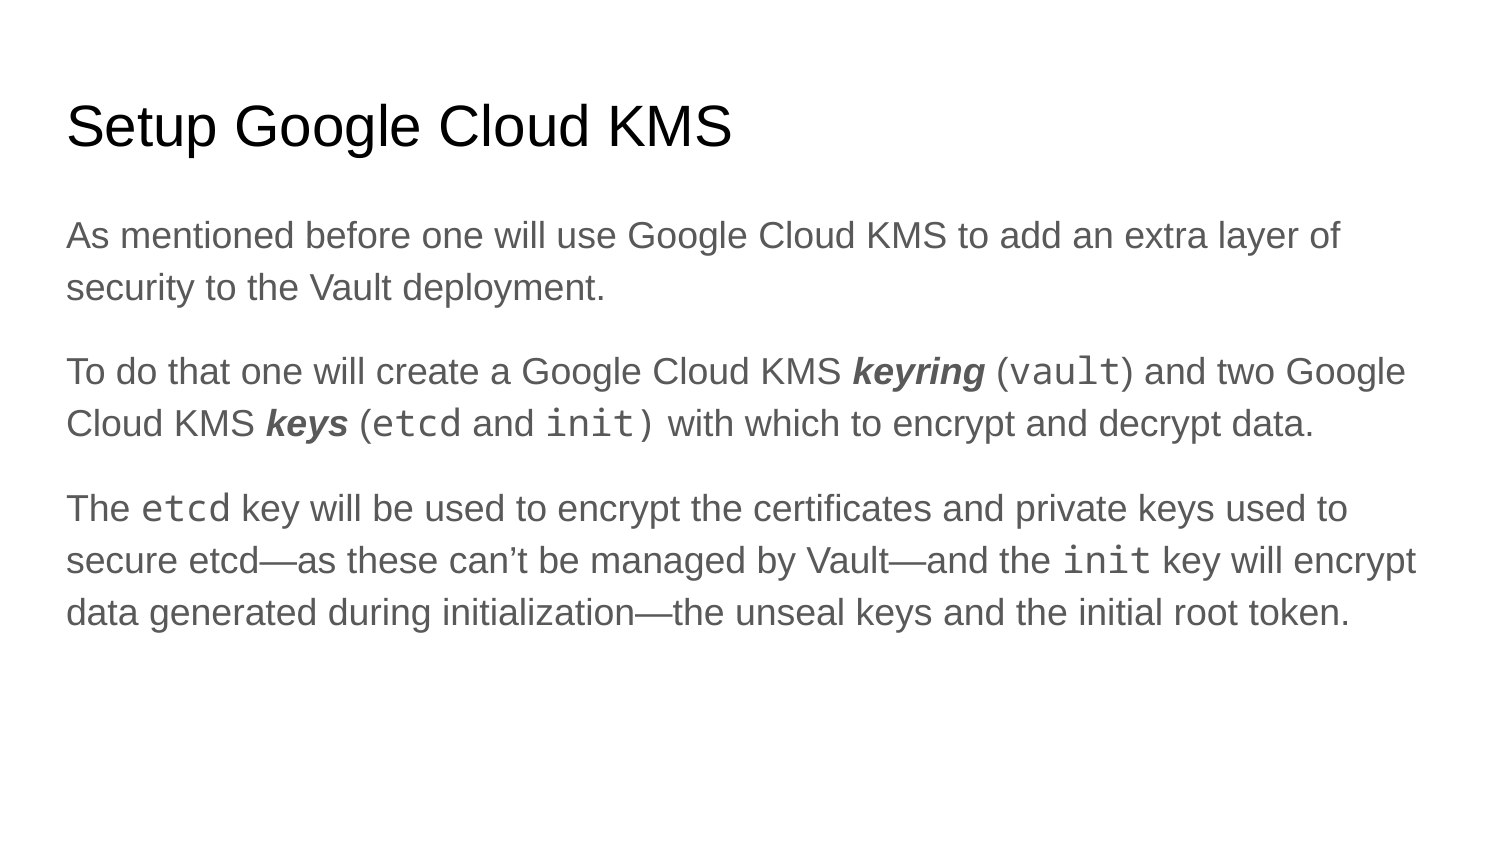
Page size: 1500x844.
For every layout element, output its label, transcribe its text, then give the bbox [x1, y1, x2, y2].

list As mentioned before one will use Google Cloud KMS to add an extra layer of security to the Vault deployment. To do that one will create a Google Cloud KMS keyring (vault) and two Google Cloud KMS keys (etcd and init) with which to encrypt and decrypt data. The etcd key will be used to encrypt the certificates and private keys used to secure etcd—as these can’t be managed by Vault—and the init key will encrypt data generated during initialization—the unseal keys and the initial root token. [51, 189, 1449, 750]
title Setup Google Cloud KMS [51, 72, 1449, 167]
